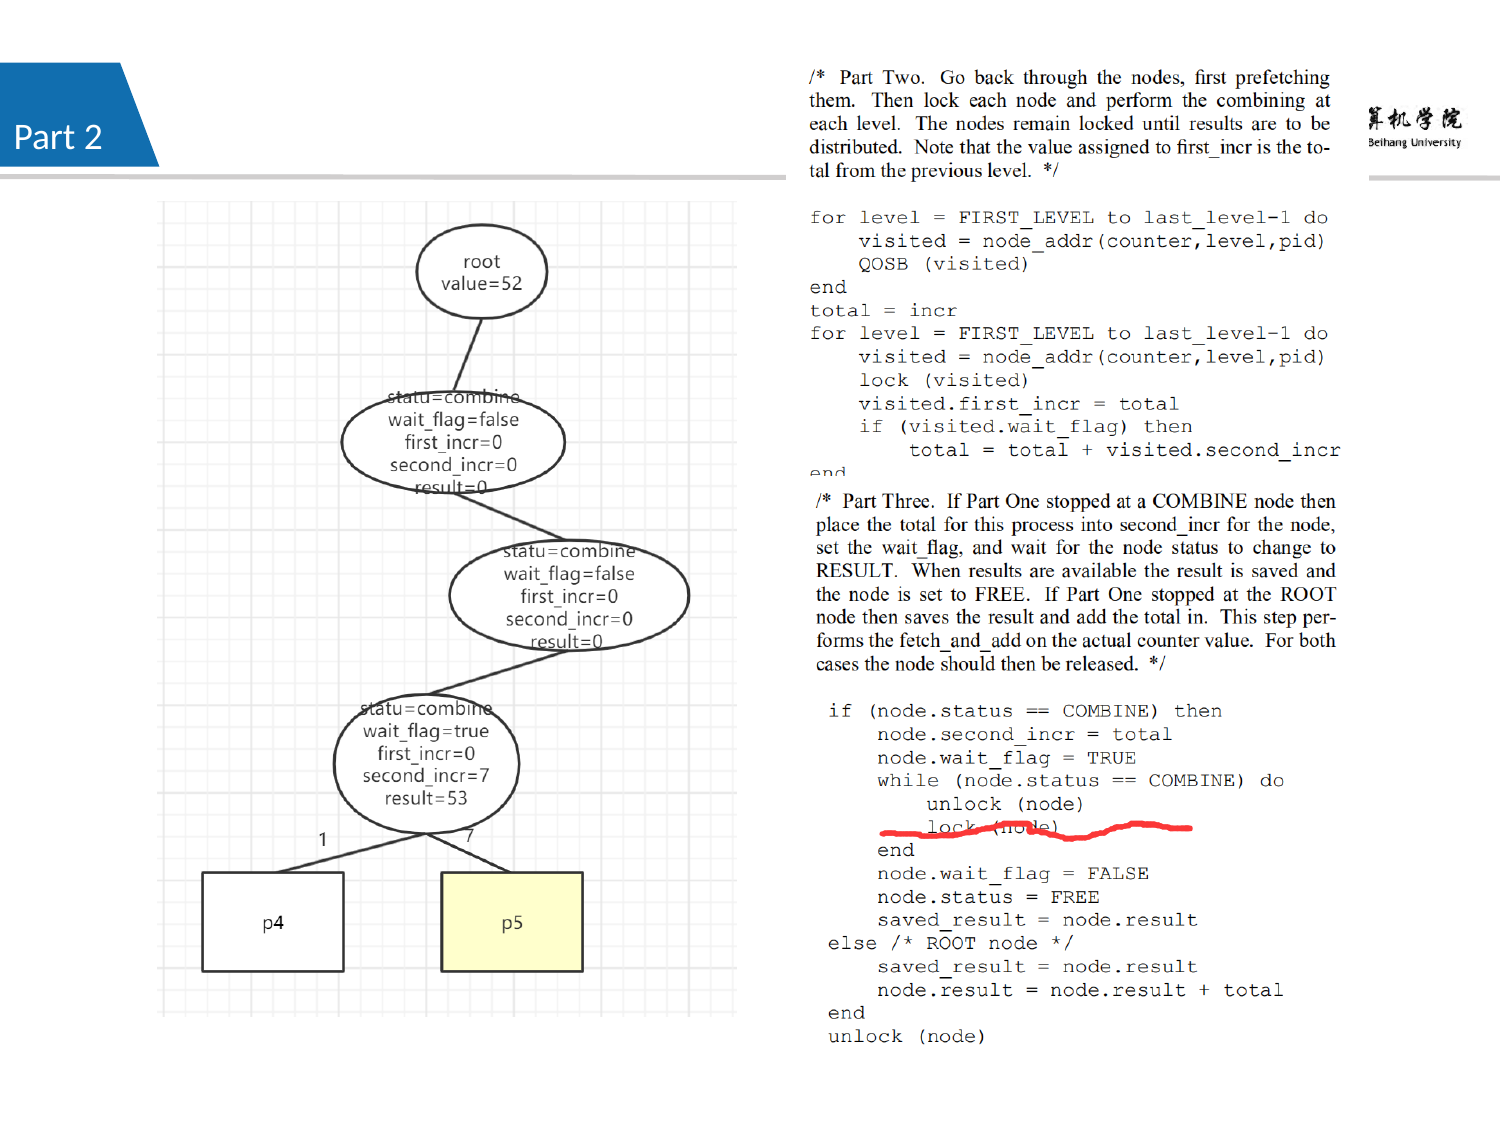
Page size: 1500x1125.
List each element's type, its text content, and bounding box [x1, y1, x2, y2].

picture [157, 201, 737, 1017]
text_box Part 2 [0, 104, 158, 164]
picture [786, 53, 1473, 1051]
text_box [1369, 66, 1500, 166]
